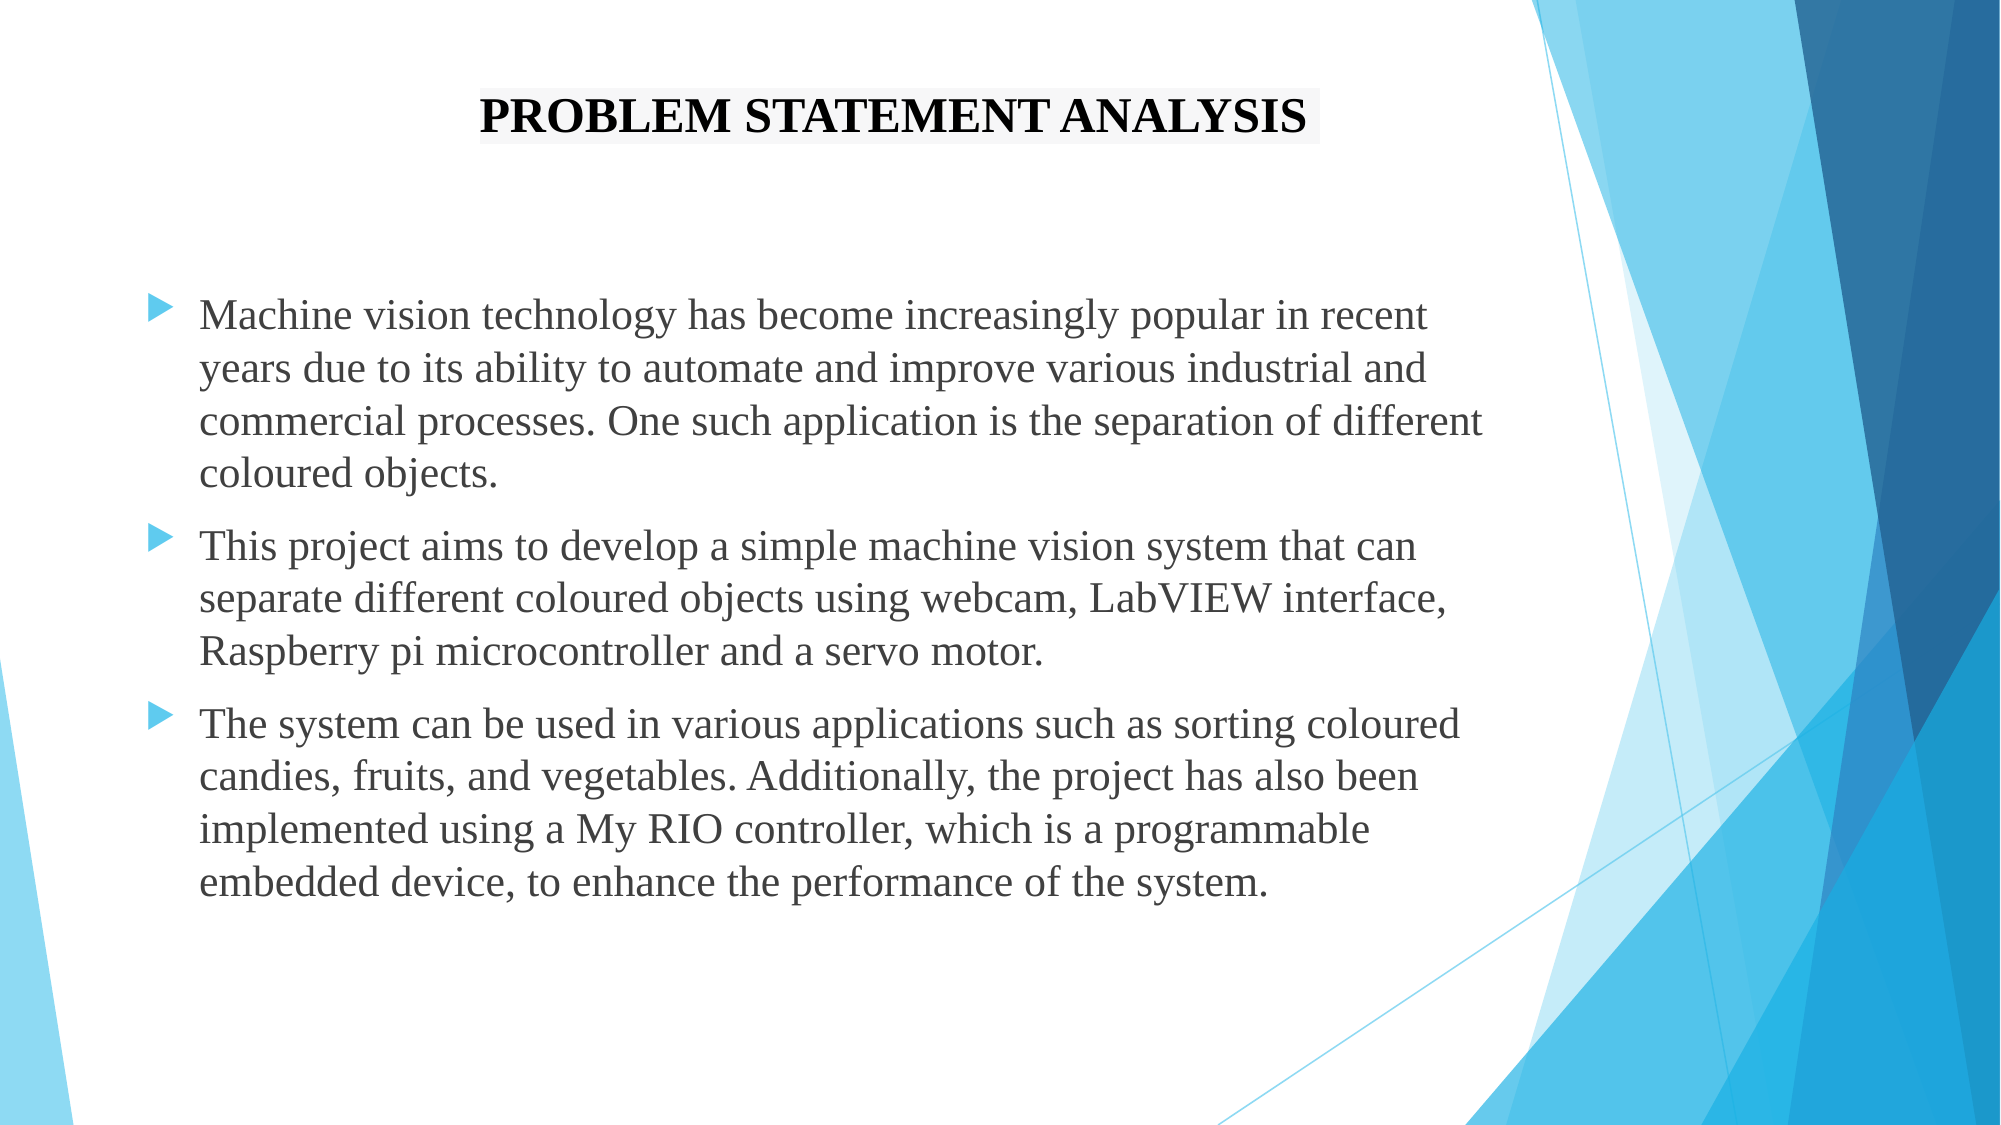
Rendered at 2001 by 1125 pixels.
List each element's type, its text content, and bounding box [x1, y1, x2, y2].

list Machine vision technology has become increasingly popular in recent years due to its ability to automate and improve various industrial and commercial processes. One such application is the separation of different coloured objects. This project aims to develop a simple machine vision system that can separate different coloured objects using webcam, LabVIEW interface, Raspberry pi microcontroller and a servo motor. The system can be used in various applications such as sorting coloured candies, fruits, and vegetables. Additionally, the project has also been implemented using a My RIO controller, which is a programmable embedded device, to enhance the performance of the system. [130, 278, 1541, 915]
title PROBLEM STATEMENT ANALYSIS [37, 39, 1763, 187]
